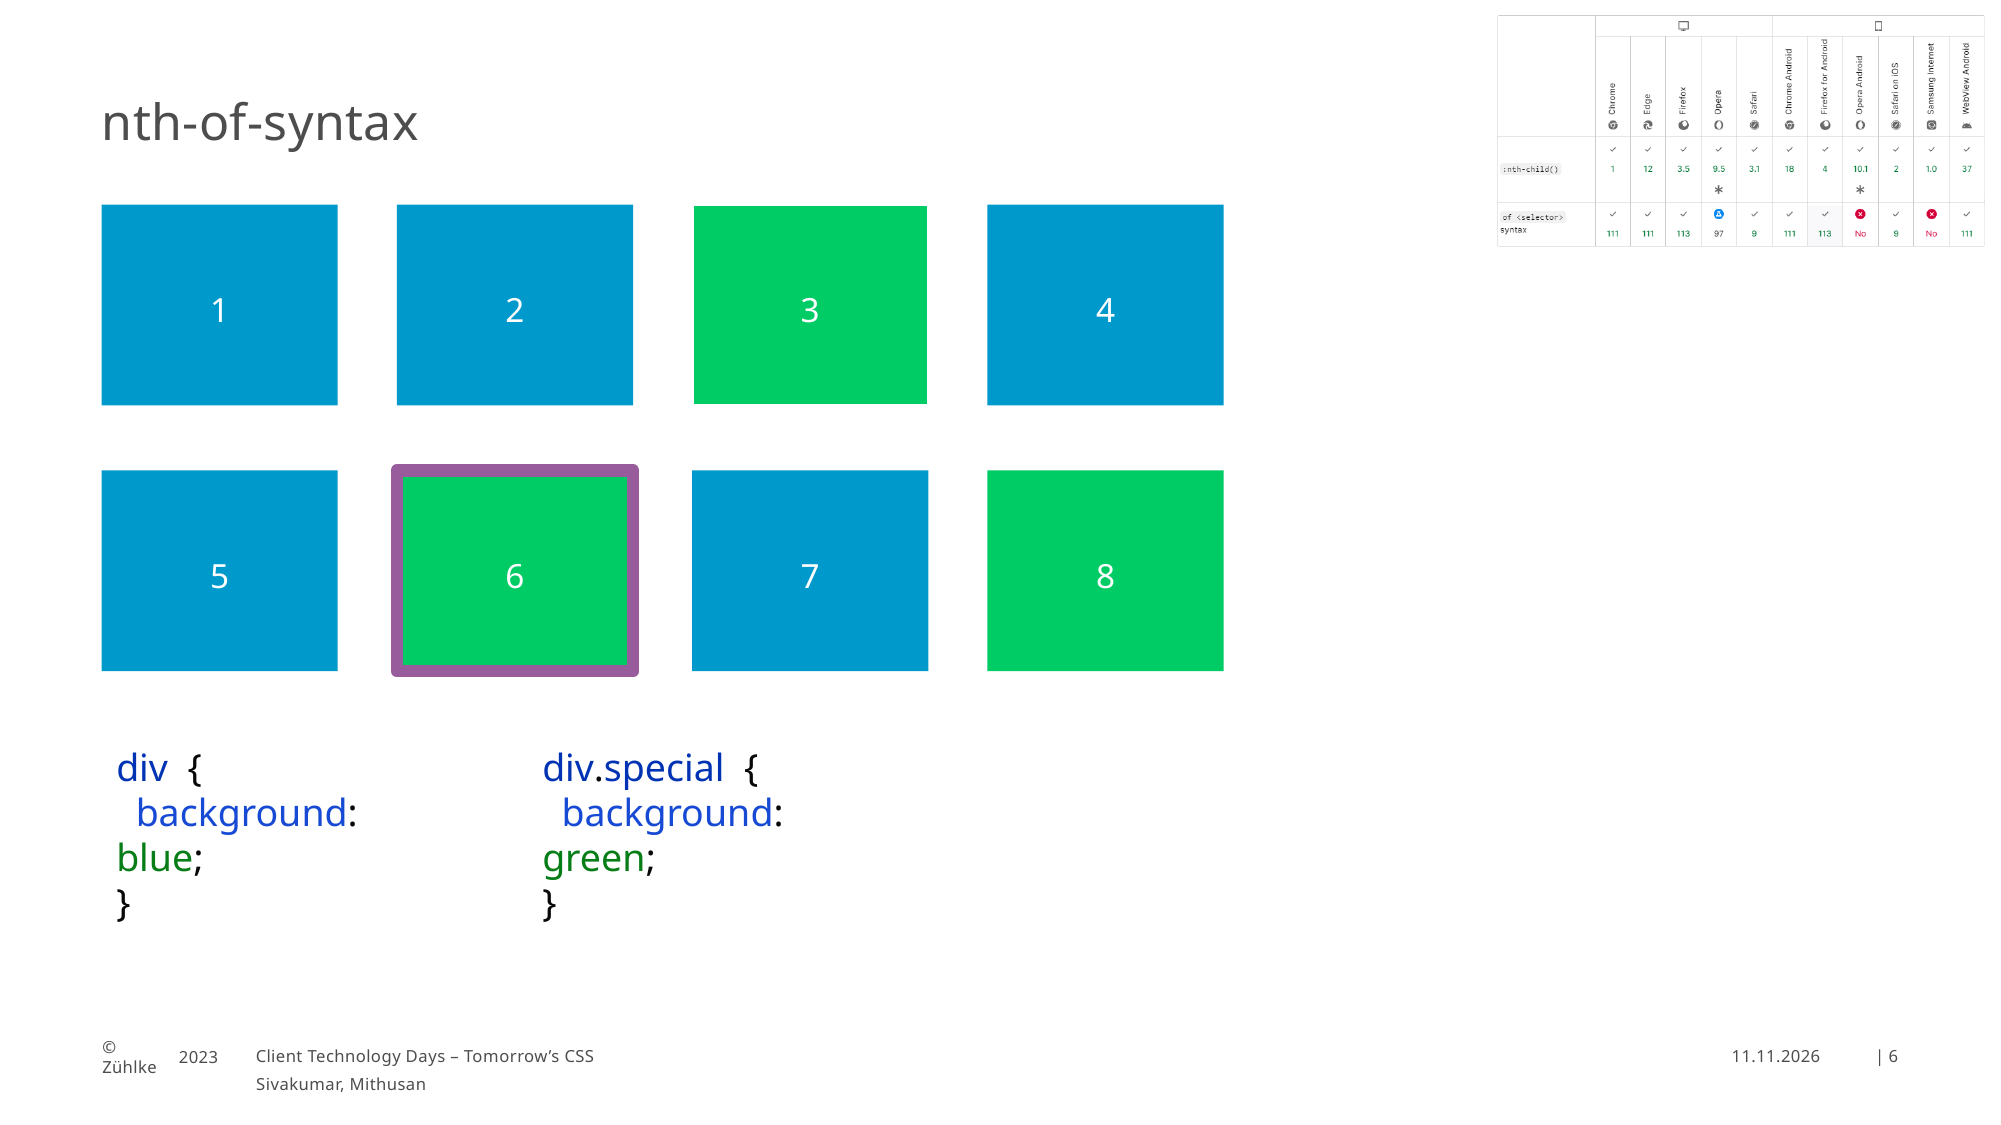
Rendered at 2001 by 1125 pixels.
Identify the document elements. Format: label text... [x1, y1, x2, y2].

title nth-of-syntax [101, 90, 1496, 161]
slide_number | 6 [1833, 1045, 1898, 1069]
text_box 5 [100, 469, 339, 672]
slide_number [1708, 1045, 1821, 1069]
text_box 6 [396, 470, 634, 672]
text_box 7 [691, 469, 929, 672]
text_box 2 [396, 204, 634, 407]
text_box div { background: blue; } [101, 736, 433, 932]
text_box 4 [986, 204, 1225, 407]
text_box div.special { background: green; } [527, 736, 880, 932]
text_box 8 [987, 470, 1224, 672]
text_box 3 [691, 203, 930, 407]
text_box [1496, 15, 1985, 247]
footer Client Technology Days – Tomorrow’s CSS [255, 1045, 977, 1069]
text_box 1 [100, 204, 339, 407]
